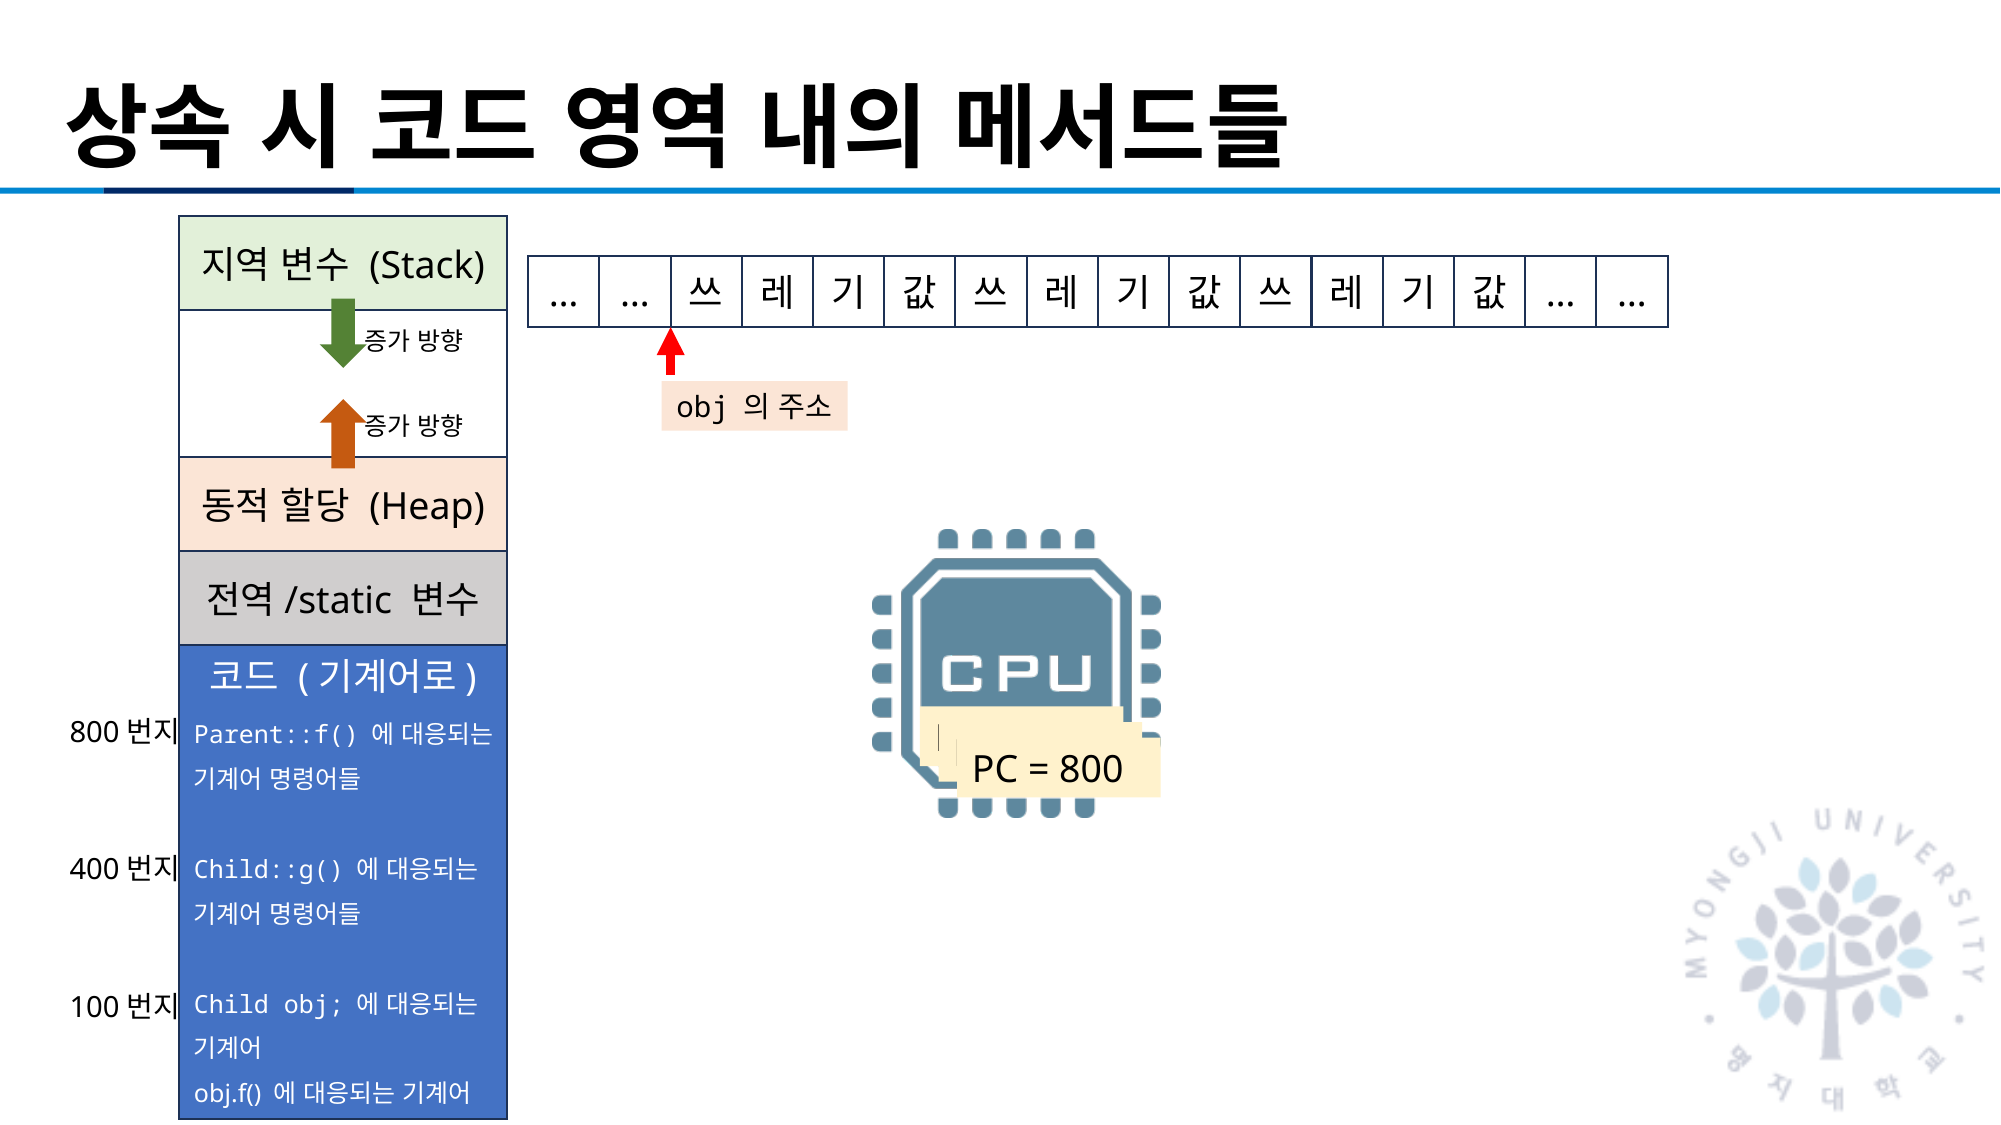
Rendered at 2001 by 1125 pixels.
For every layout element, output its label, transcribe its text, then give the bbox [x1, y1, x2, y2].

text_box 쓰 [1239, 255, 1310, 328]
text_box obj 의 주소 [661, 381, 848, 431]
text_box 기 [812, 255, 883, 328]
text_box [179, 215, 508, 1119]
text_box 값 [883, 255, 954, 328]
text_box … [598, 255, 670, 328]
text_box 800번지 [54, 706, 179, 757]
text_box 레 [1026, 255, 1097, 328]
text_box 레 [1310, 255, 1382, 328]
text_box Parent::f() 에 대응되는 기계어 명령어들 Child::g() 에 대응되는 기계어 명령어들 Child obj; 에 대응되는 기계어 obj.f() 에 대응되는 기계어 [508, 696, 514, 1116]
picture [872, 529, 1161, 818]
title 상속 시 코드 영역 내의 메서드들 [49, 59, 1945, 188]
text_box 레 [741, 255, 812, 328]
text_box 쓰 [954, 255, 1026, 328]
text_box … [1524, 255, 1595, 328]
text_box 100번지 [54, 980, 179, 1031]
text_box 값 [1453, 255, 1524, 328]
text_box 기 [1382, 255, 1453, 328]
text_box 기 [1097, 255, 1168, 328]
text_box … [1595, 255, 1669, 328]
text_box 쓰 [670, 255, 741, 328]
text_box 400번지 [54, 843, 179, 894]
text_box 값 [1168, 255, 1239, 328]
text_box … [527, 255, 598, 328]
